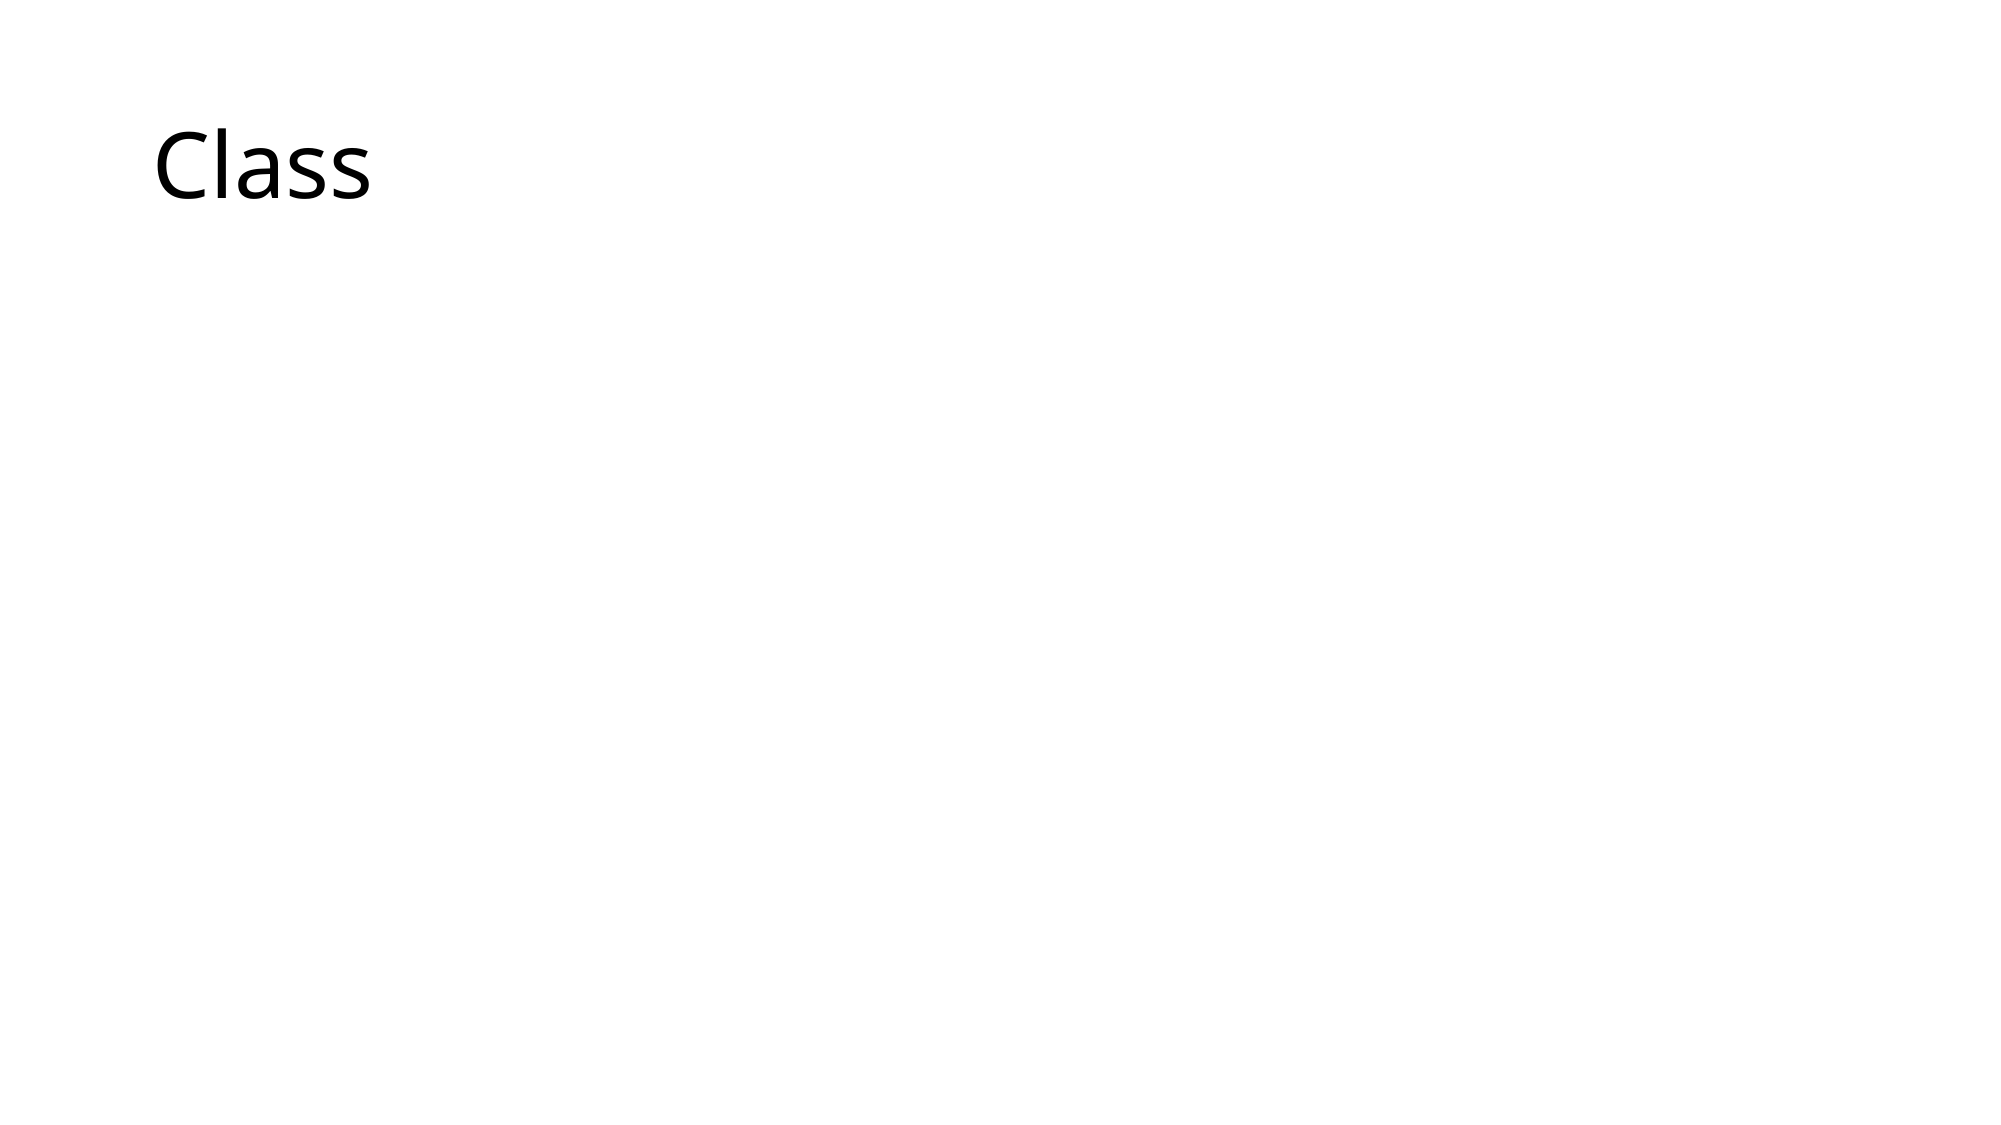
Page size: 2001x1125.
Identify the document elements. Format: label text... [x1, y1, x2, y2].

title Class [137, 59, 1863, 278]
